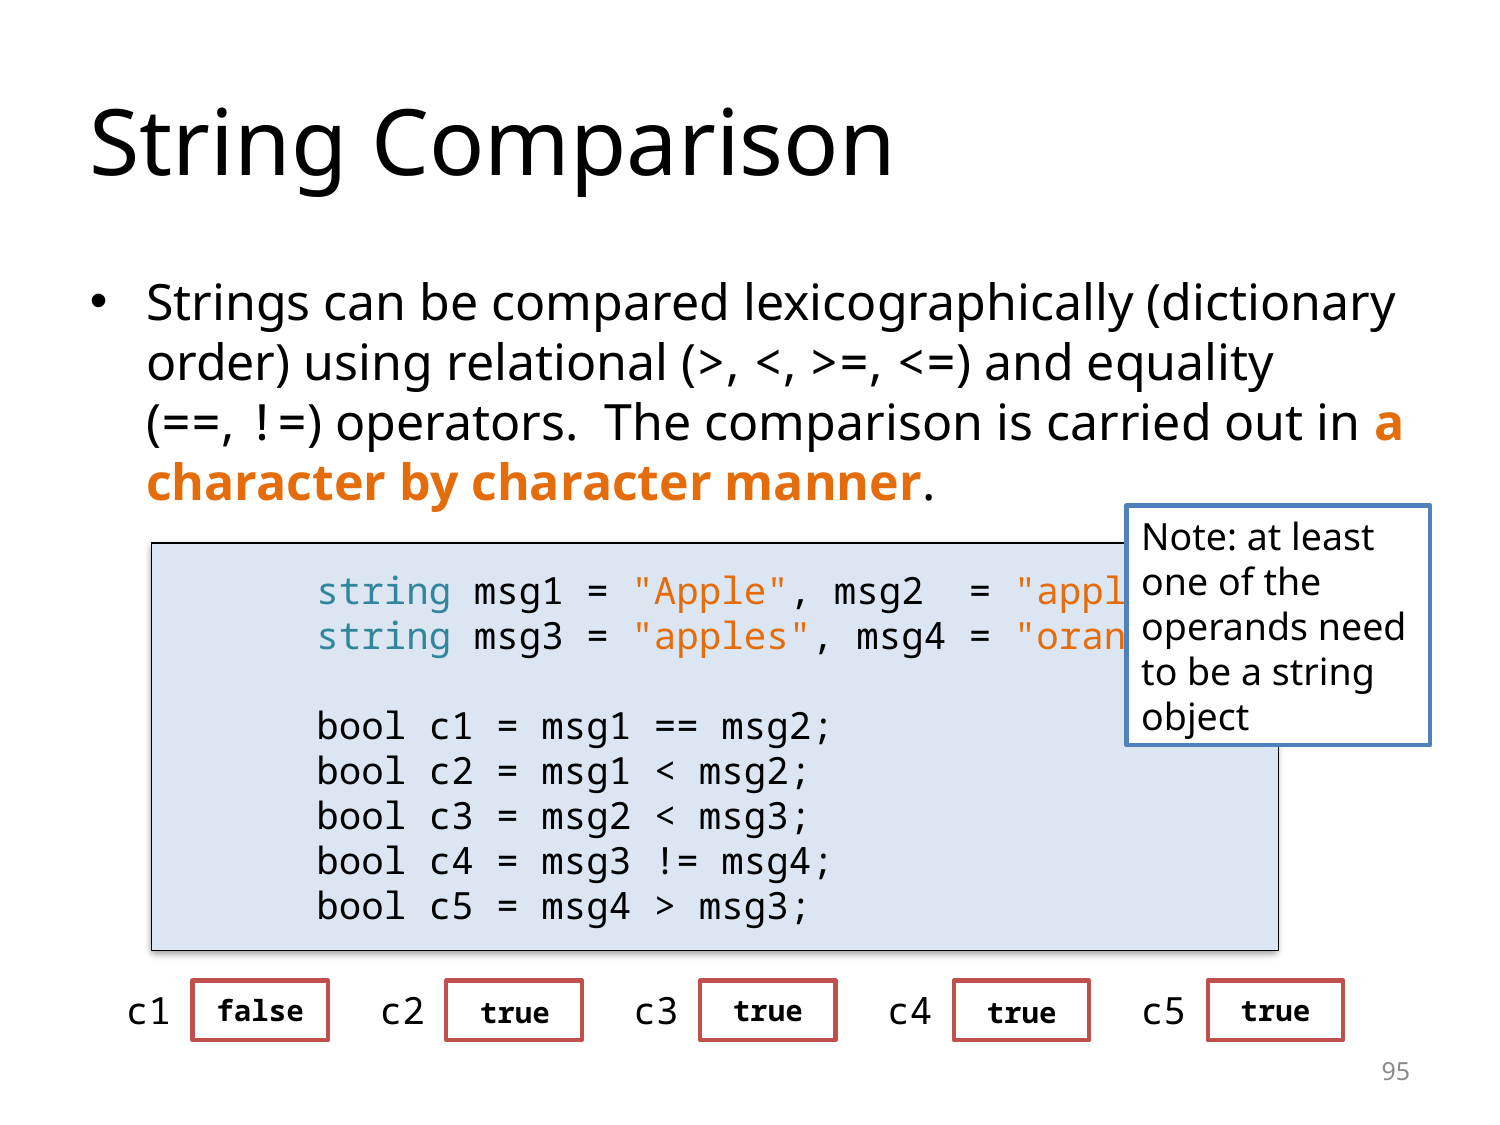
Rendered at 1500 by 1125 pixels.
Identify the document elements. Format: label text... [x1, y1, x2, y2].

text_box Strings can be compared lexicographically (dictionary order) using relational (>, <, >=, <=) and equality (==, !=) operators. The comparison is carried out in a character by character manner. [75, 262, 1425, 1005]
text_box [618, 979, 836, 1041]
text_box string msg1 = "Apple", msg2 = "apple"; string msg3 = "apples", msg4 = "orange"; bool c1 = msg1 == msg2; bool c2 = msg1 < msg2; bool c3 = msg2 < msg3; bool c4 = msg3 != msg4; bool c5 = msg4 > msg3; [151, 542, 1279, 951]
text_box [1126, 979, 1344, 1041]
text_box <number> [1074, 1042, 1425, 1103]
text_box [872, 979, 1090, 1041]
text_box Note: at least one of the operands need to be a string object [1124, 503, 1432, 747]
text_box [110, 979, 329, 1041]
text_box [364, 979, 583, 1041]
text_box String Comparison [75, 45, 1425, 233]
